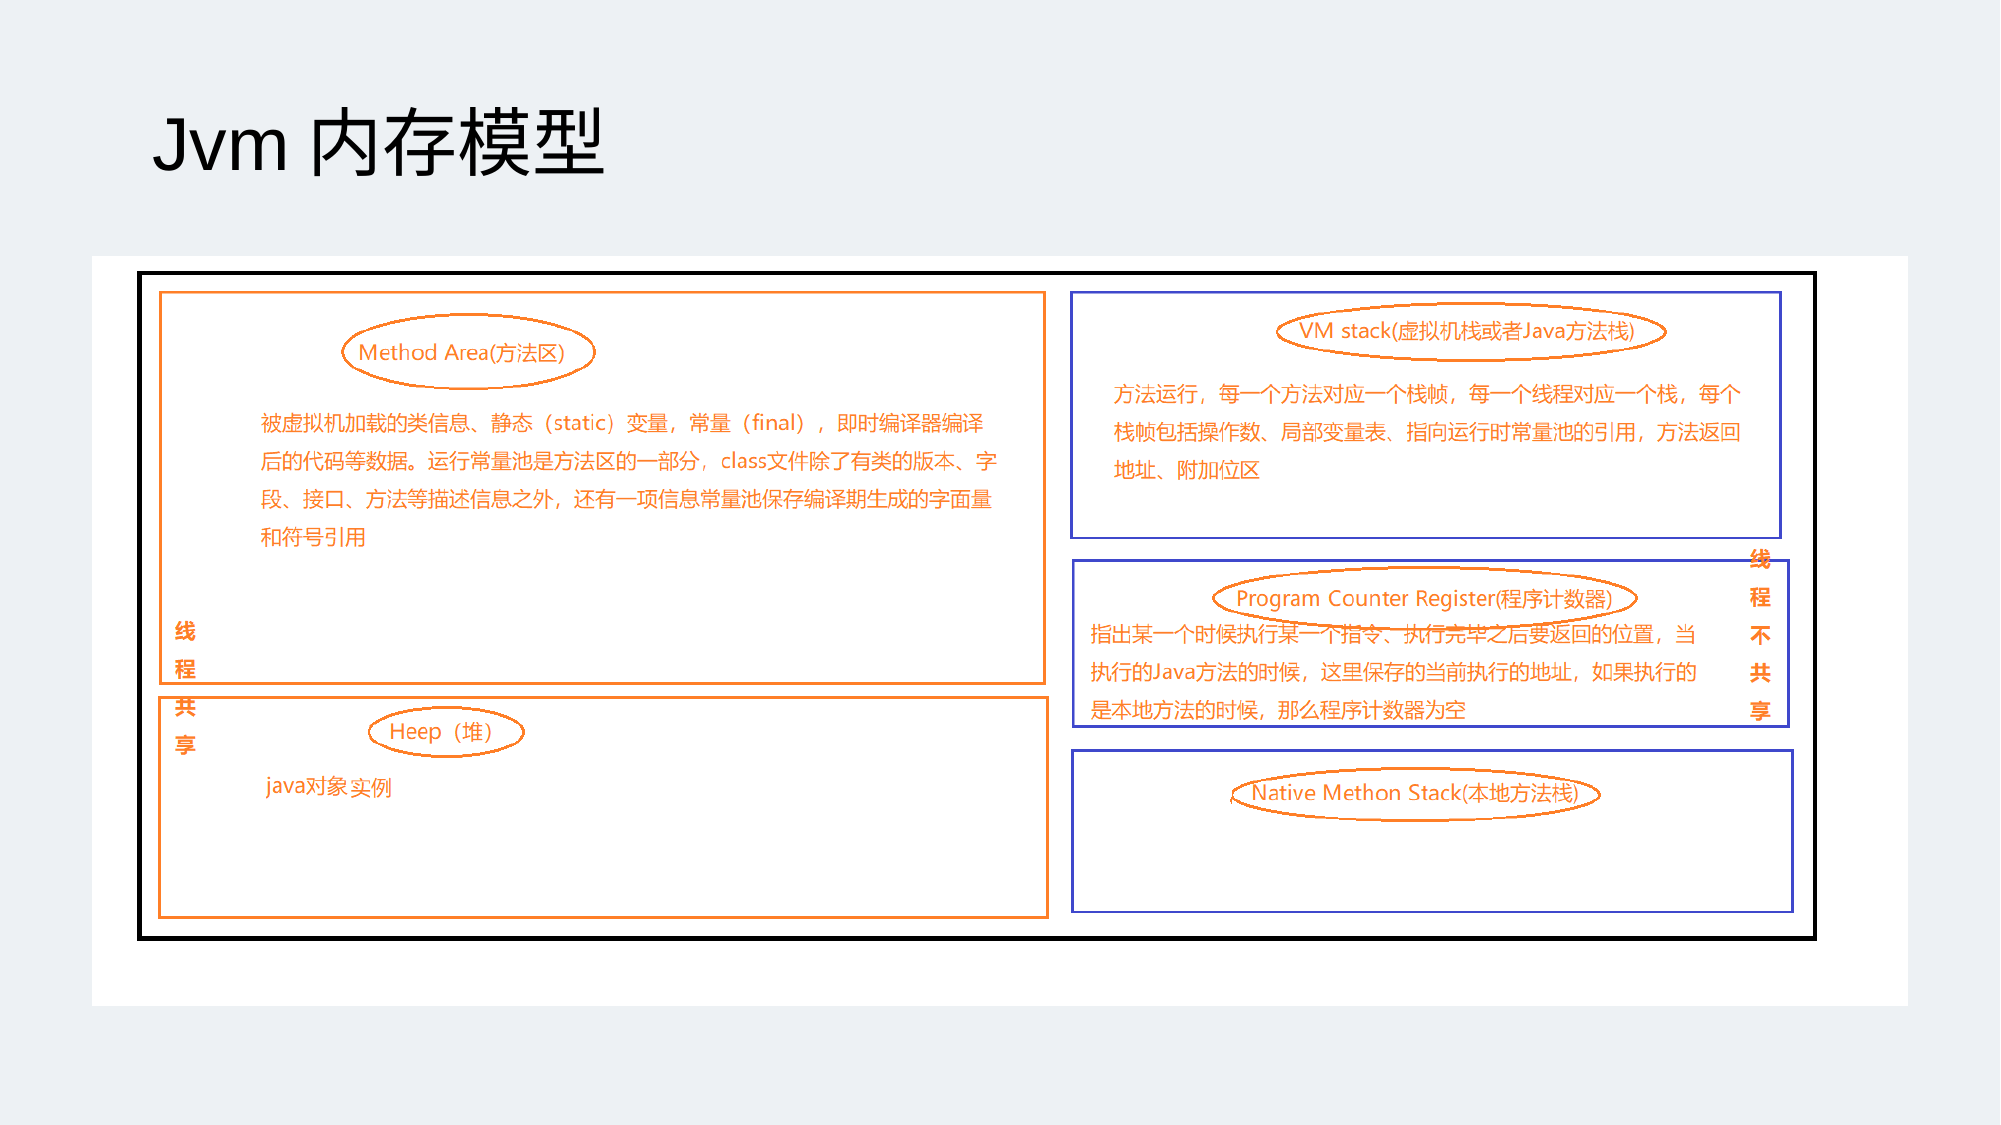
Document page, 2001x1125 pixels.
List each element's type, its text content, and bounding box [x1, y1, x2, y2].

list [92, 256, 1908, 1006]
title Jvm内存模型 [137, 59, 1863, 233]
